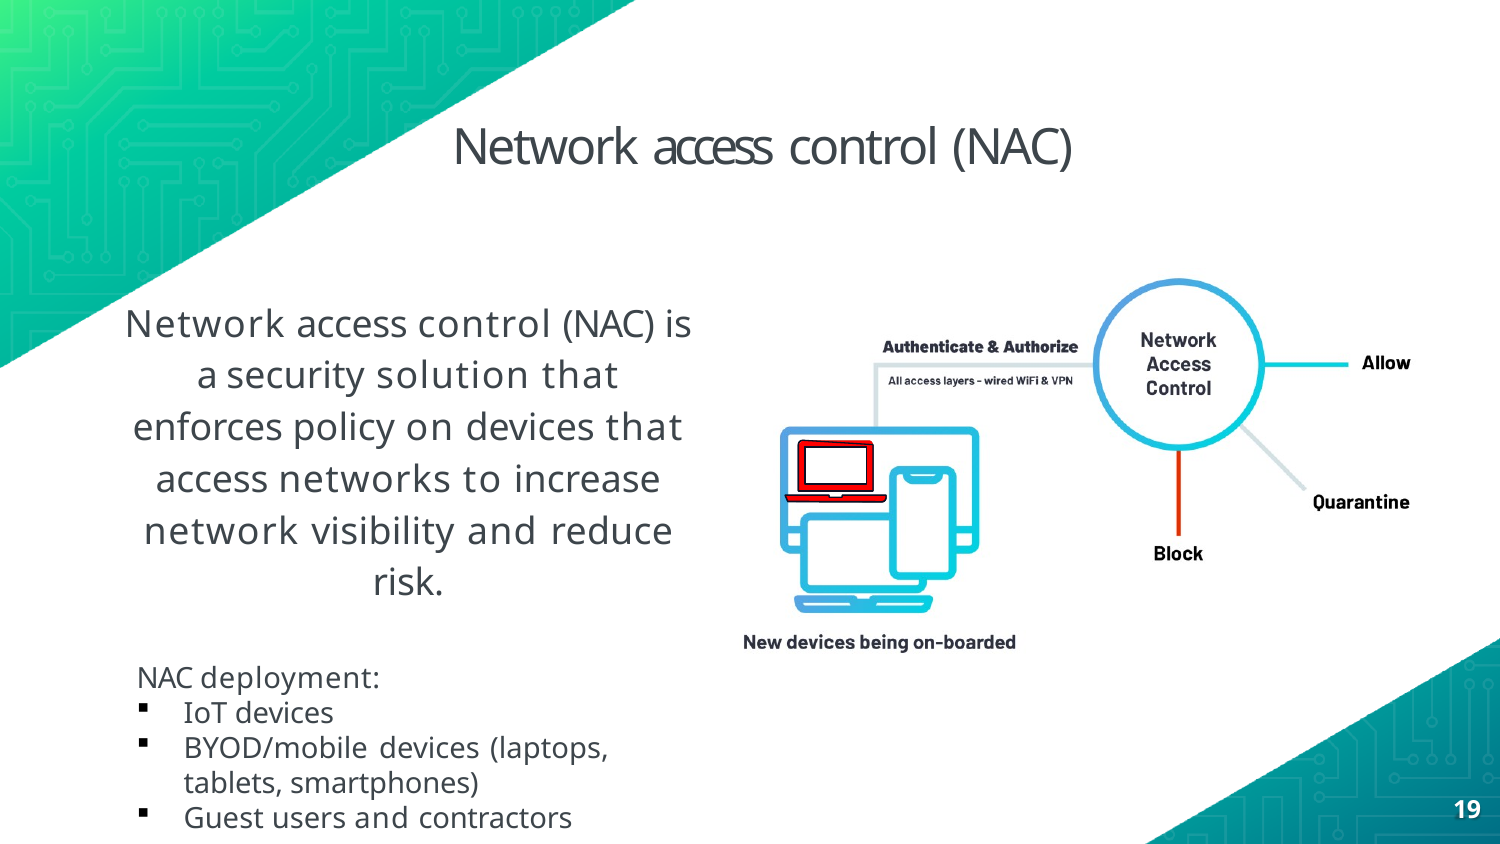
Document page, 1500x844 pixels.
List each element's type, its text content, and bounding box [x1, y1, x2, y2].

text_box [724, 268, 1500, 844]
text_box Network access control (NAC) is a security solution that enforces policy on devices that access networks to increase network visibility and reduce risk. NAC deployment: IoT devices BYOD/mobile devices (laptops, tablets, smartphones) Guest users and contractors [114, 290, 709, 834]
picture [0, 0, 637, 368]
title Network access control (NAC) [261, 61, 1428, 256]
